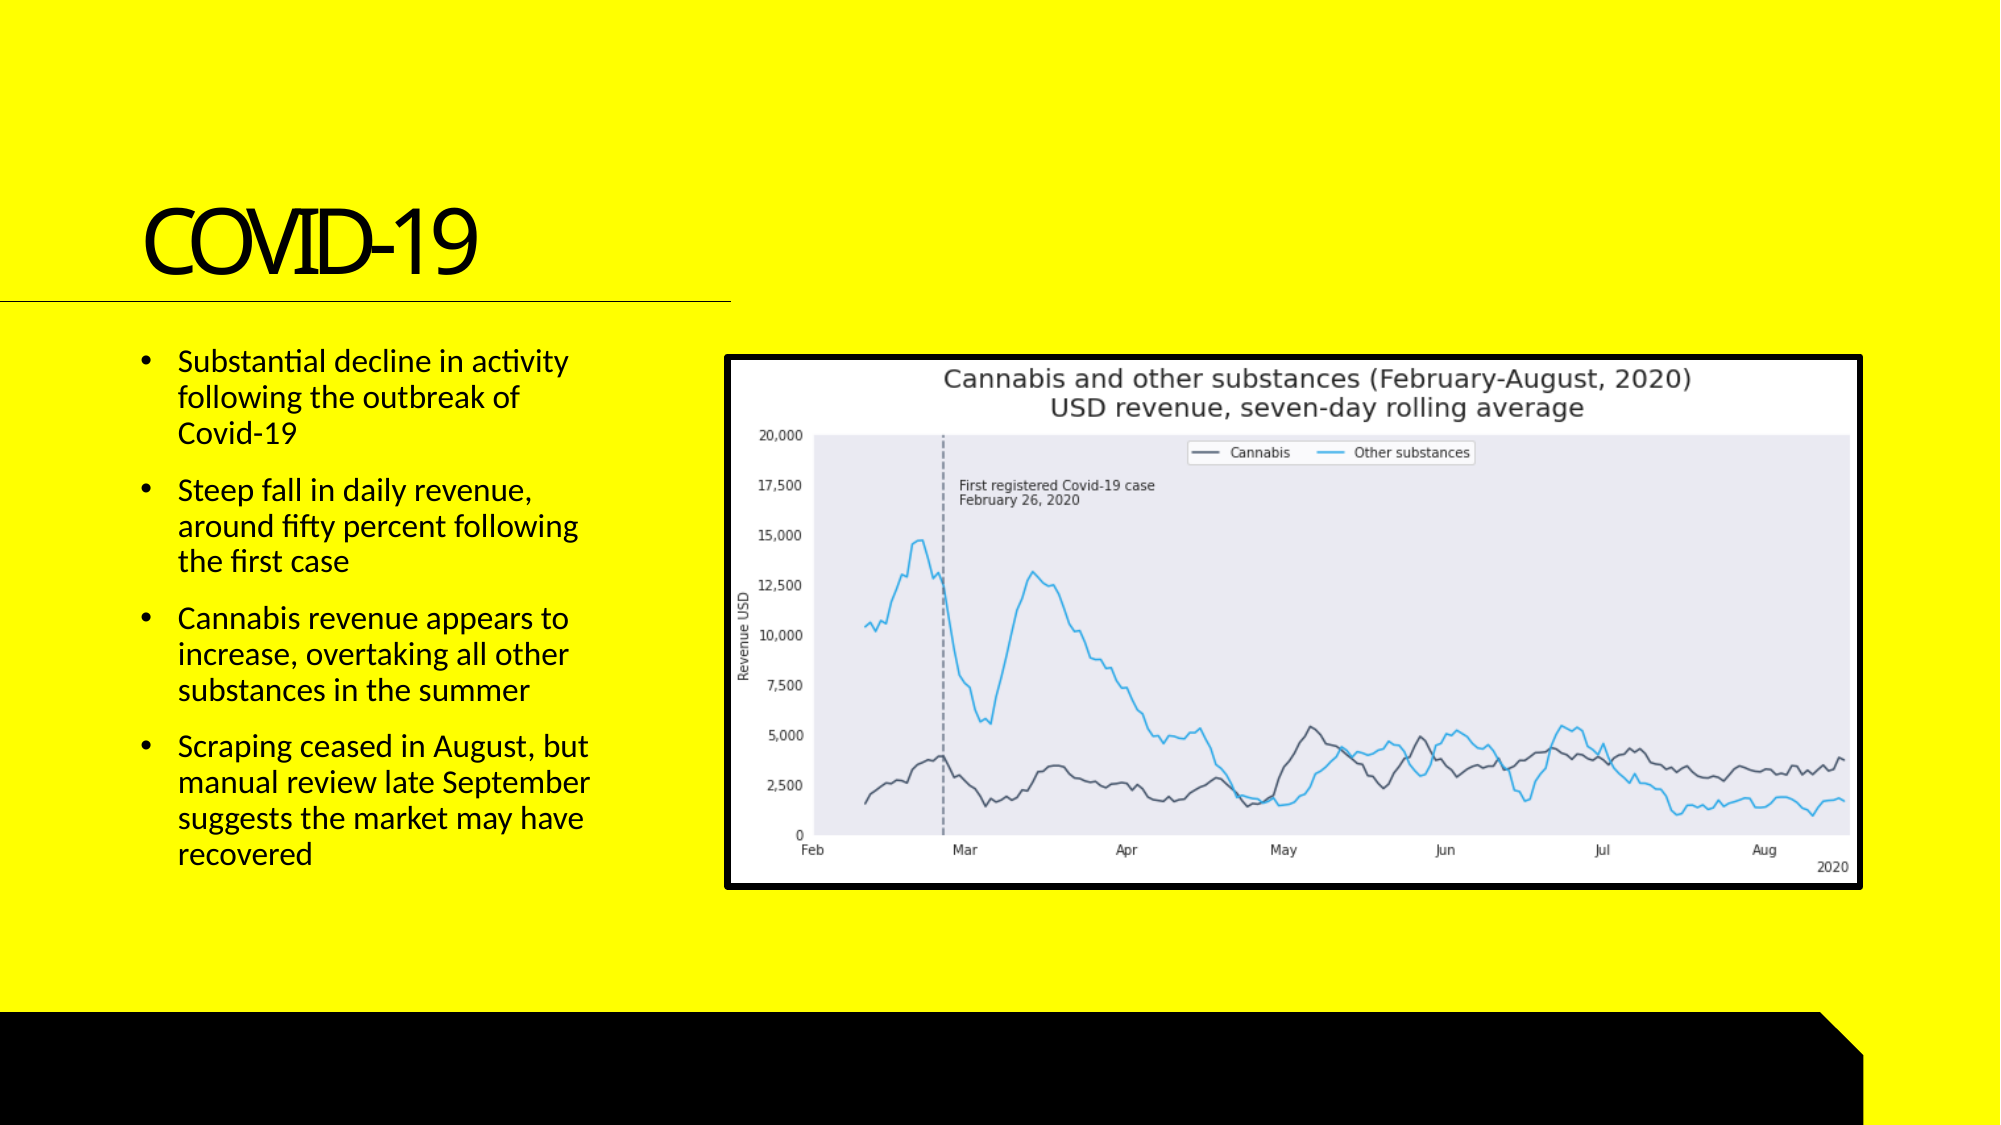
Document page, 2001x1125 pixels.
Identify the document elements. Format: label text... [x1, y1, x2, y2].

title COVID-19 [125, 135, 771, 302]
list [730, 359, 1858, 884]
list Substantial decline in activity following the outbreak of Covid-19 Steep fall in daily revenue, around fifty percent following the first case Cannabis revenue appears to increase, overtaking all other substances in the summer Scraping ceased in August, but manual review late September suggests the market may have recovered [125, 336, 623, 970]
